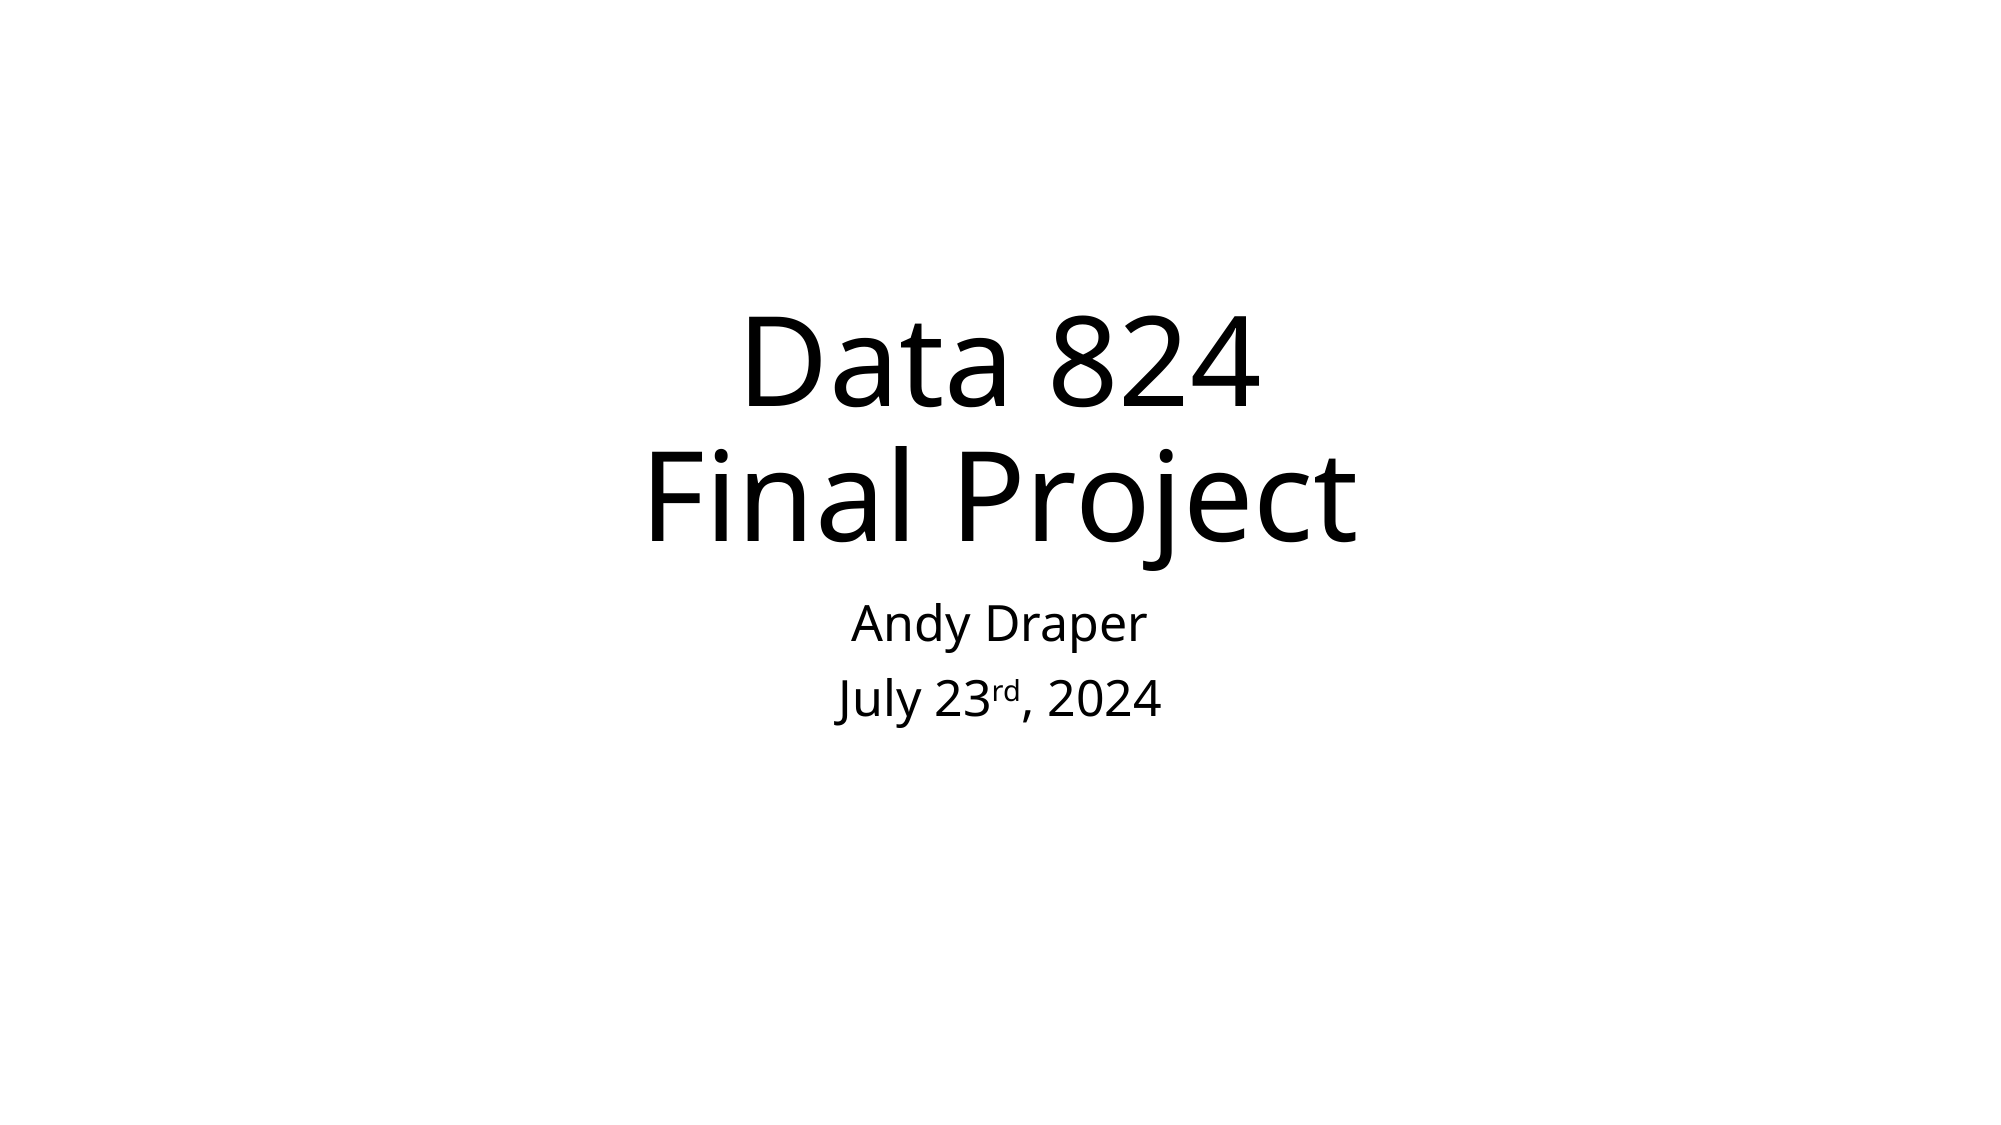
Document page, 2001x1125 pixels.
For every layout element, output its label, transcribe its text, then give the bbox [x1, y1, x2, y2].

title Data 824 Final Project [249, 184, 1750, 576]
subtitle Andy Draper July 23rd, 2024 [249, 590, 1750, 863]
